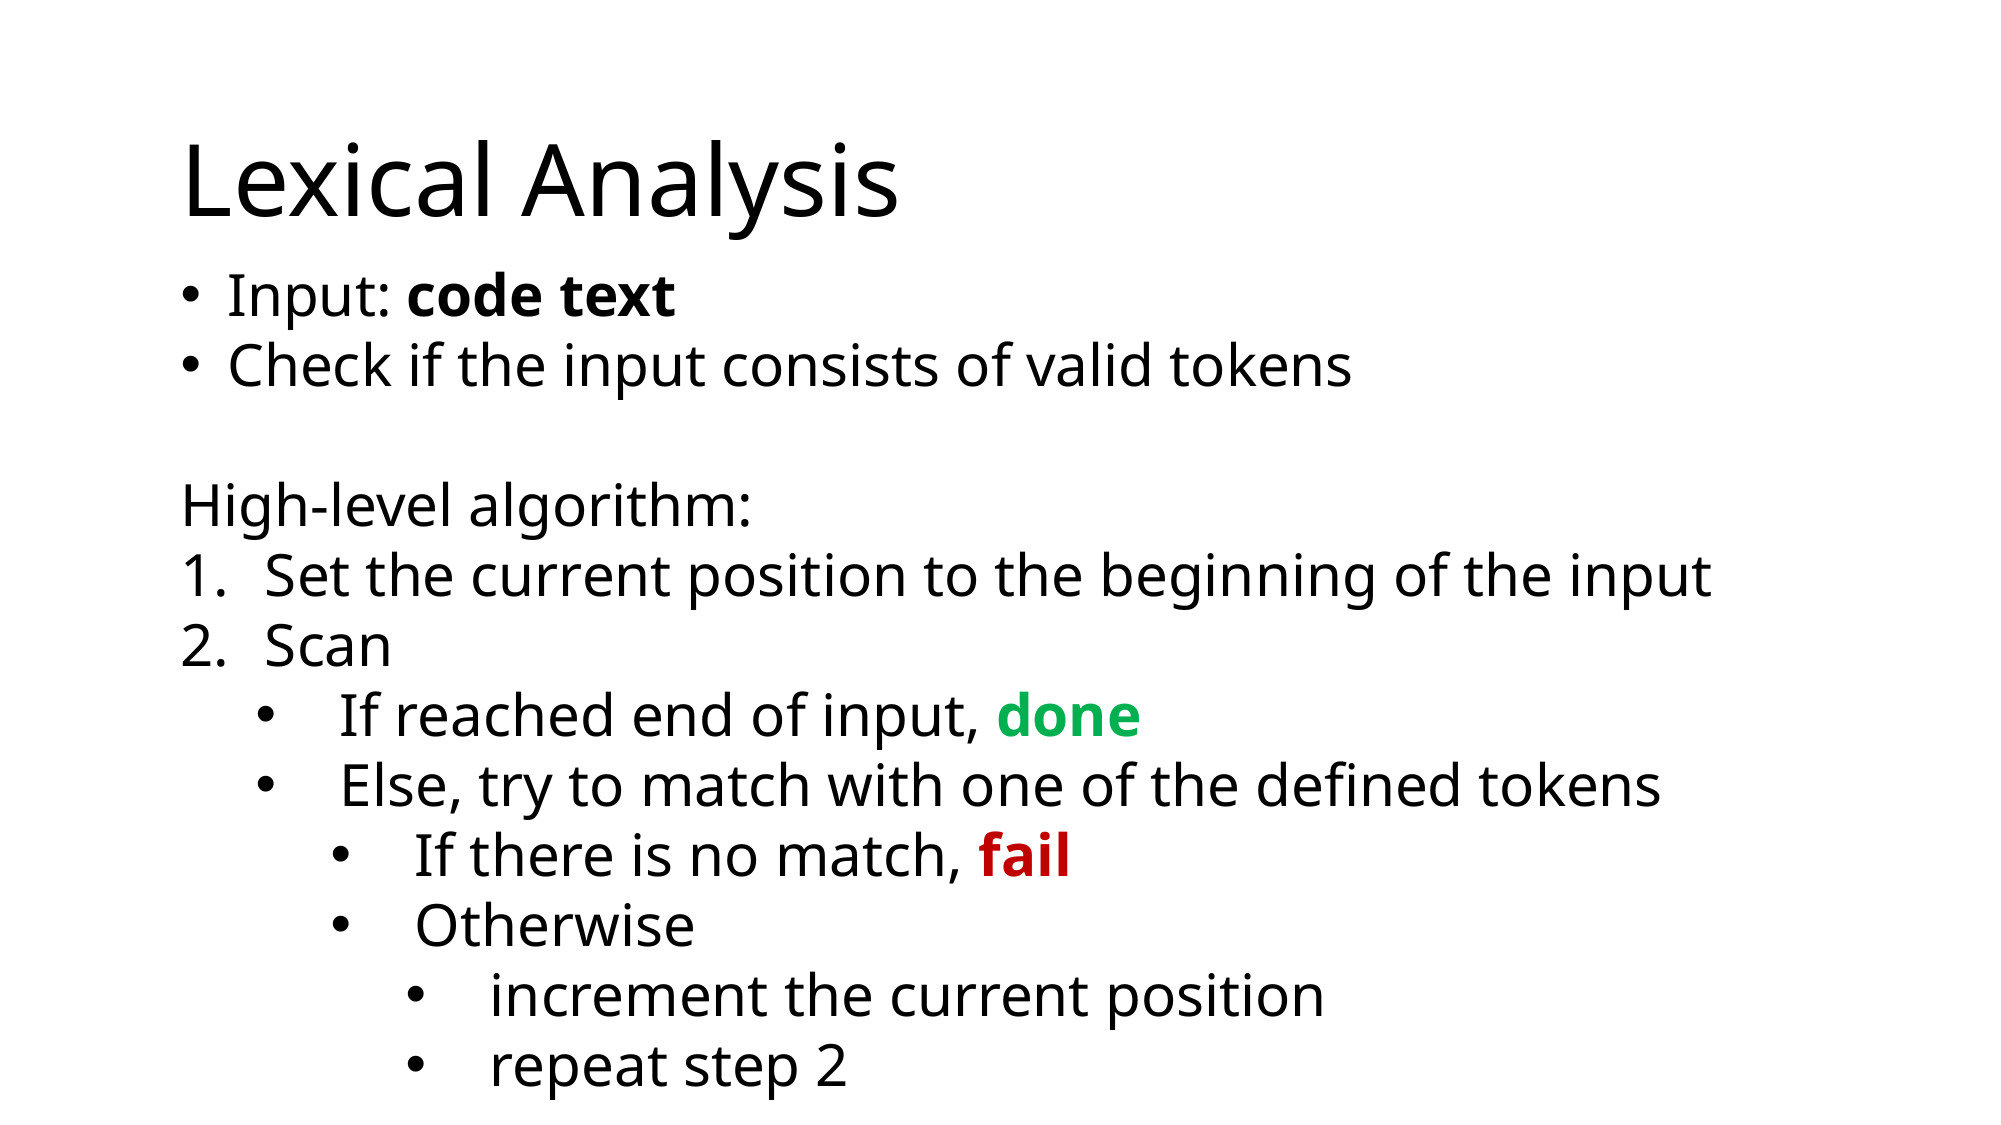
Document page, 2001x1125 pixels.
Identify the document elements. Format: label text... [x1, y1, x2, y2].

text_box Lexical Analysis [165, 109, 1829, 245]
text_box Input: code text Check if the input consists of valid tokens High-level algorithm: Set the current position to the beginning of the input Scan If reached end of input, done Else, try to match with one of the defined tokens If there is no match, fail Otherwise increment the current position repeat step 2 [165, 250, 1829, 1125]
